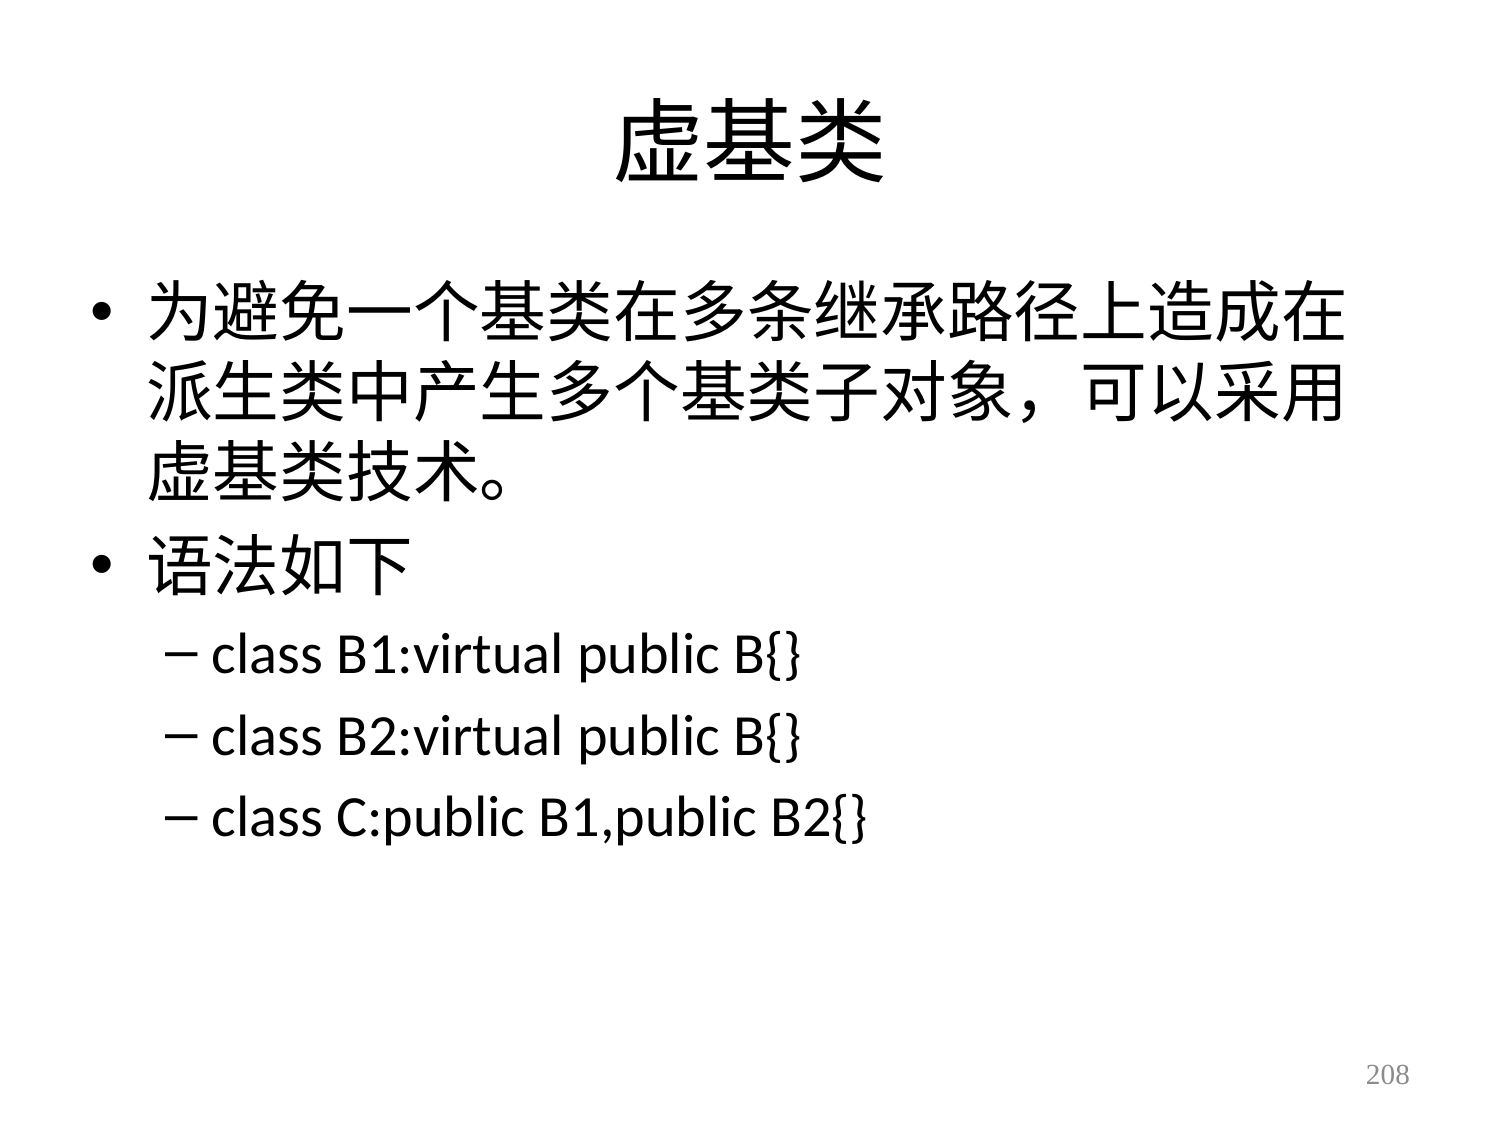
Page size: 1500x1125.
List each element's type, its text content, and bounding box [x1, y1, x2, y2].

title 虚基类 [75, 45, 1425, 233]
slide_number 208 [1074, 1042, 1425, 1103]
list 为避免一个基类在多条继承路径上造成在派生类中产生多个基类子对象，可以采用虚基类技术。 语法如下 class B1:virtual public B{} class B2:virtual public B{} class C:public B1,public B2{} [75, 262, 1425, 1005]
